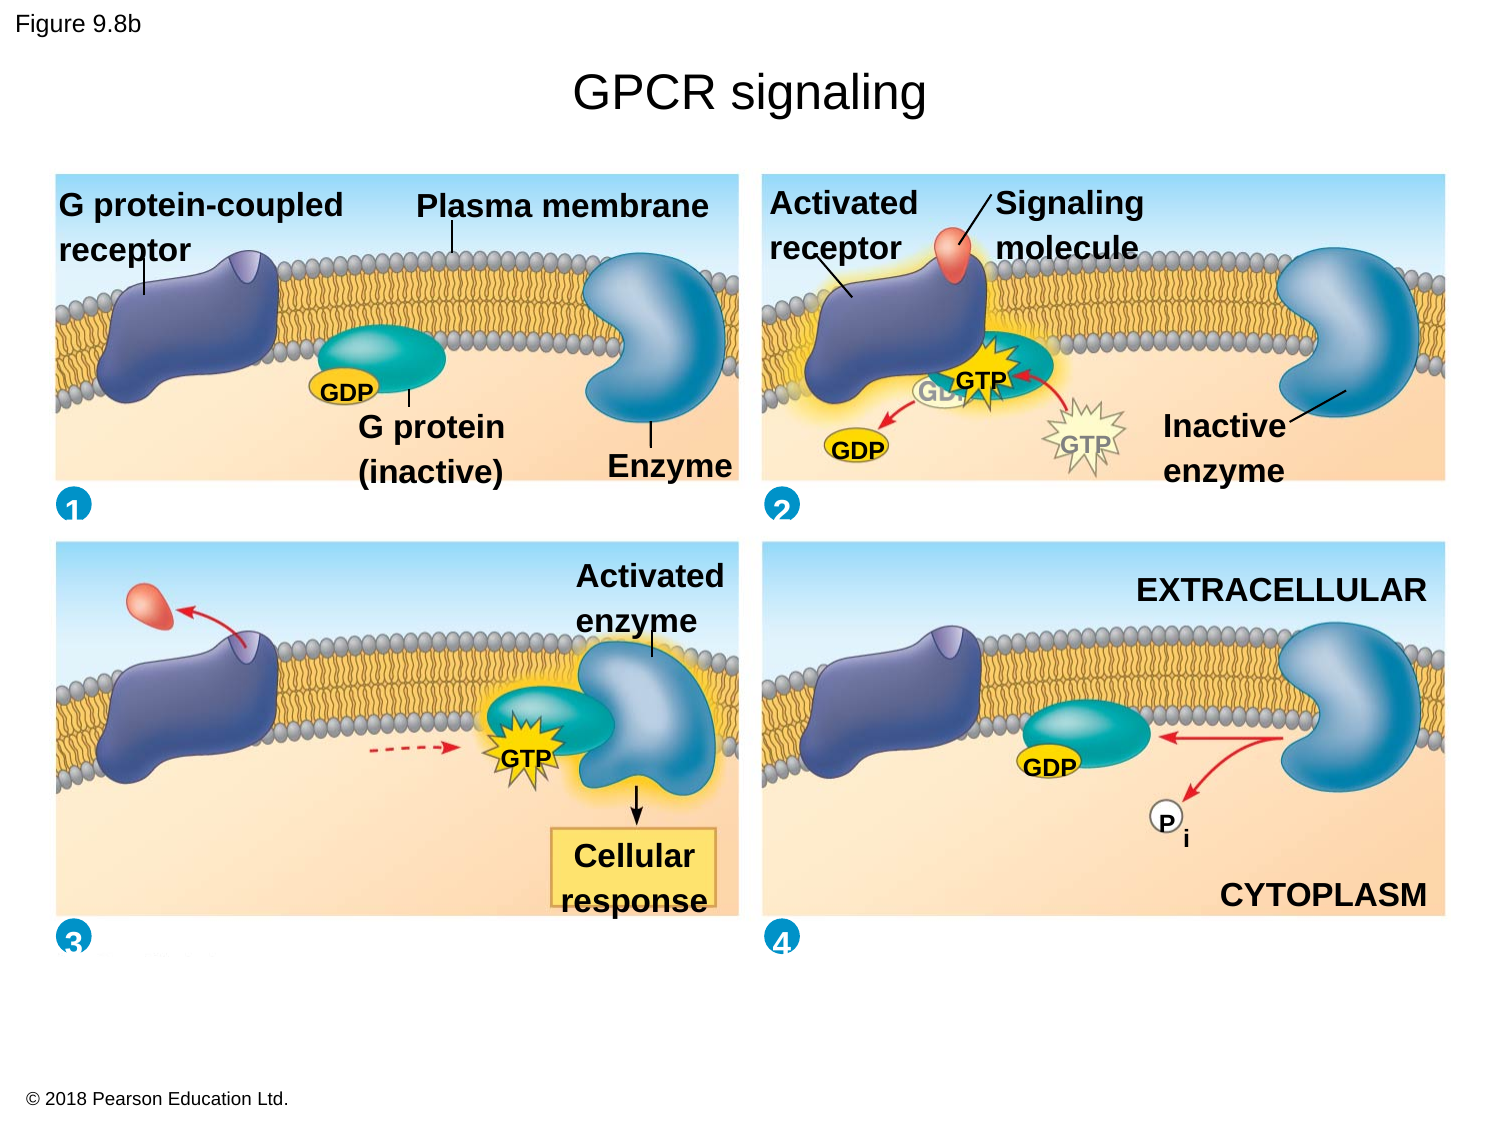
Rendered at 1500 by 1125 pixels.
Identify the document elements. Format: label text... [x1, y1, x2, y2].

title Figure 9.8b [0, 0, 593, 57]
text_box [766, 917, 798, 956]
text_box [57, 916, 90, 956]
text_box GPCR signaling [350, 51, 1150, 128]
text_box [57, 484, 90, 524]
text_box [766, 485, 799, 524]
picture [48, 168, 1452, 957]
